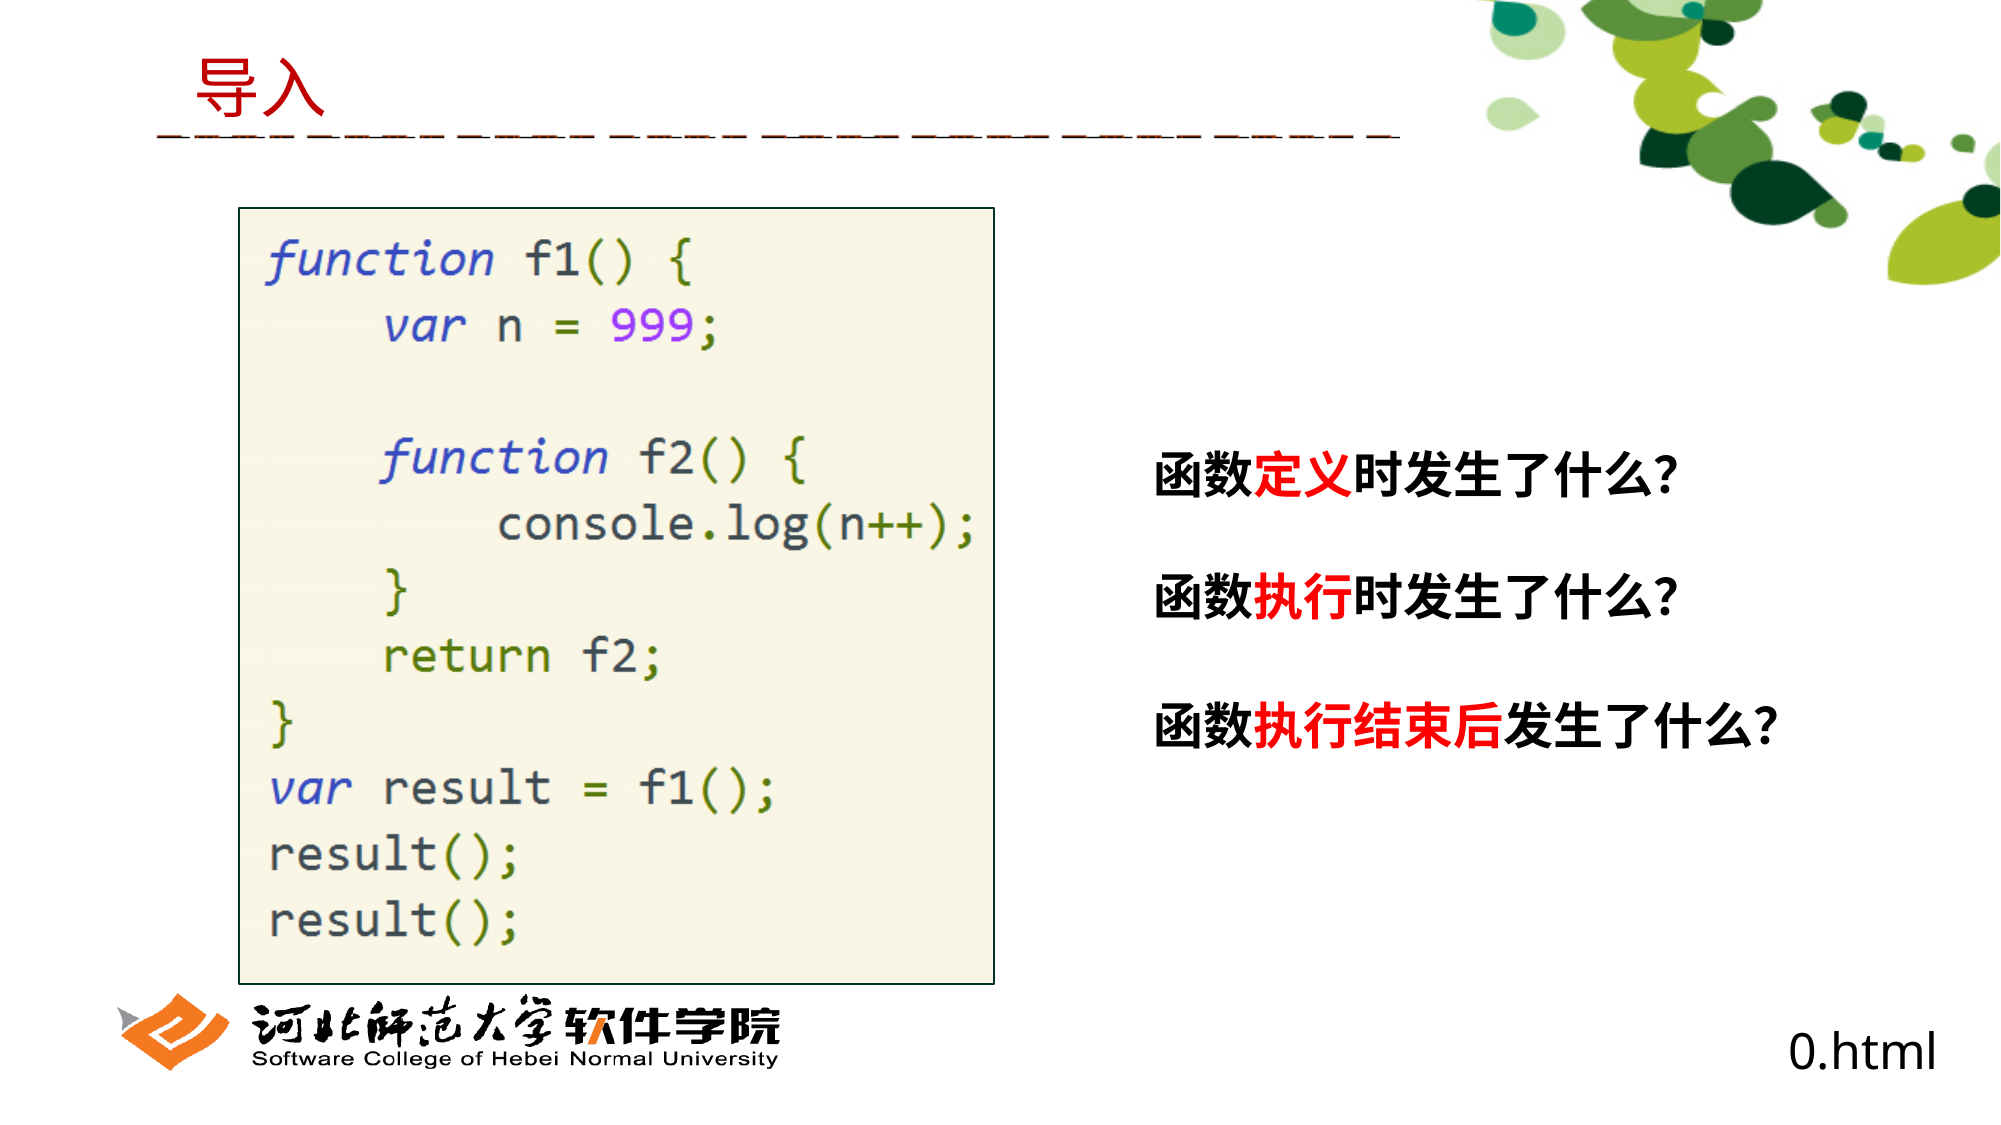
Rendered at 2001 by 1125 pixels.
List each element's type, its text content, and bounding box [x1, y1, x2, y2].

text_box 函数执行时发生了什么？ [1139, 558, 1719, 633]
text_box 函数执行结束后发生了什么？ [1139, 687, 1819, 763]
list 导入 [178, 38, 1523, 120]
text_box 0.html [1773, 1011, 1954, 1087]
picture [0, 0, 2001, 1125]
text_box 函数定义时发生了什么？ [1139, 436, 1719, 511]
